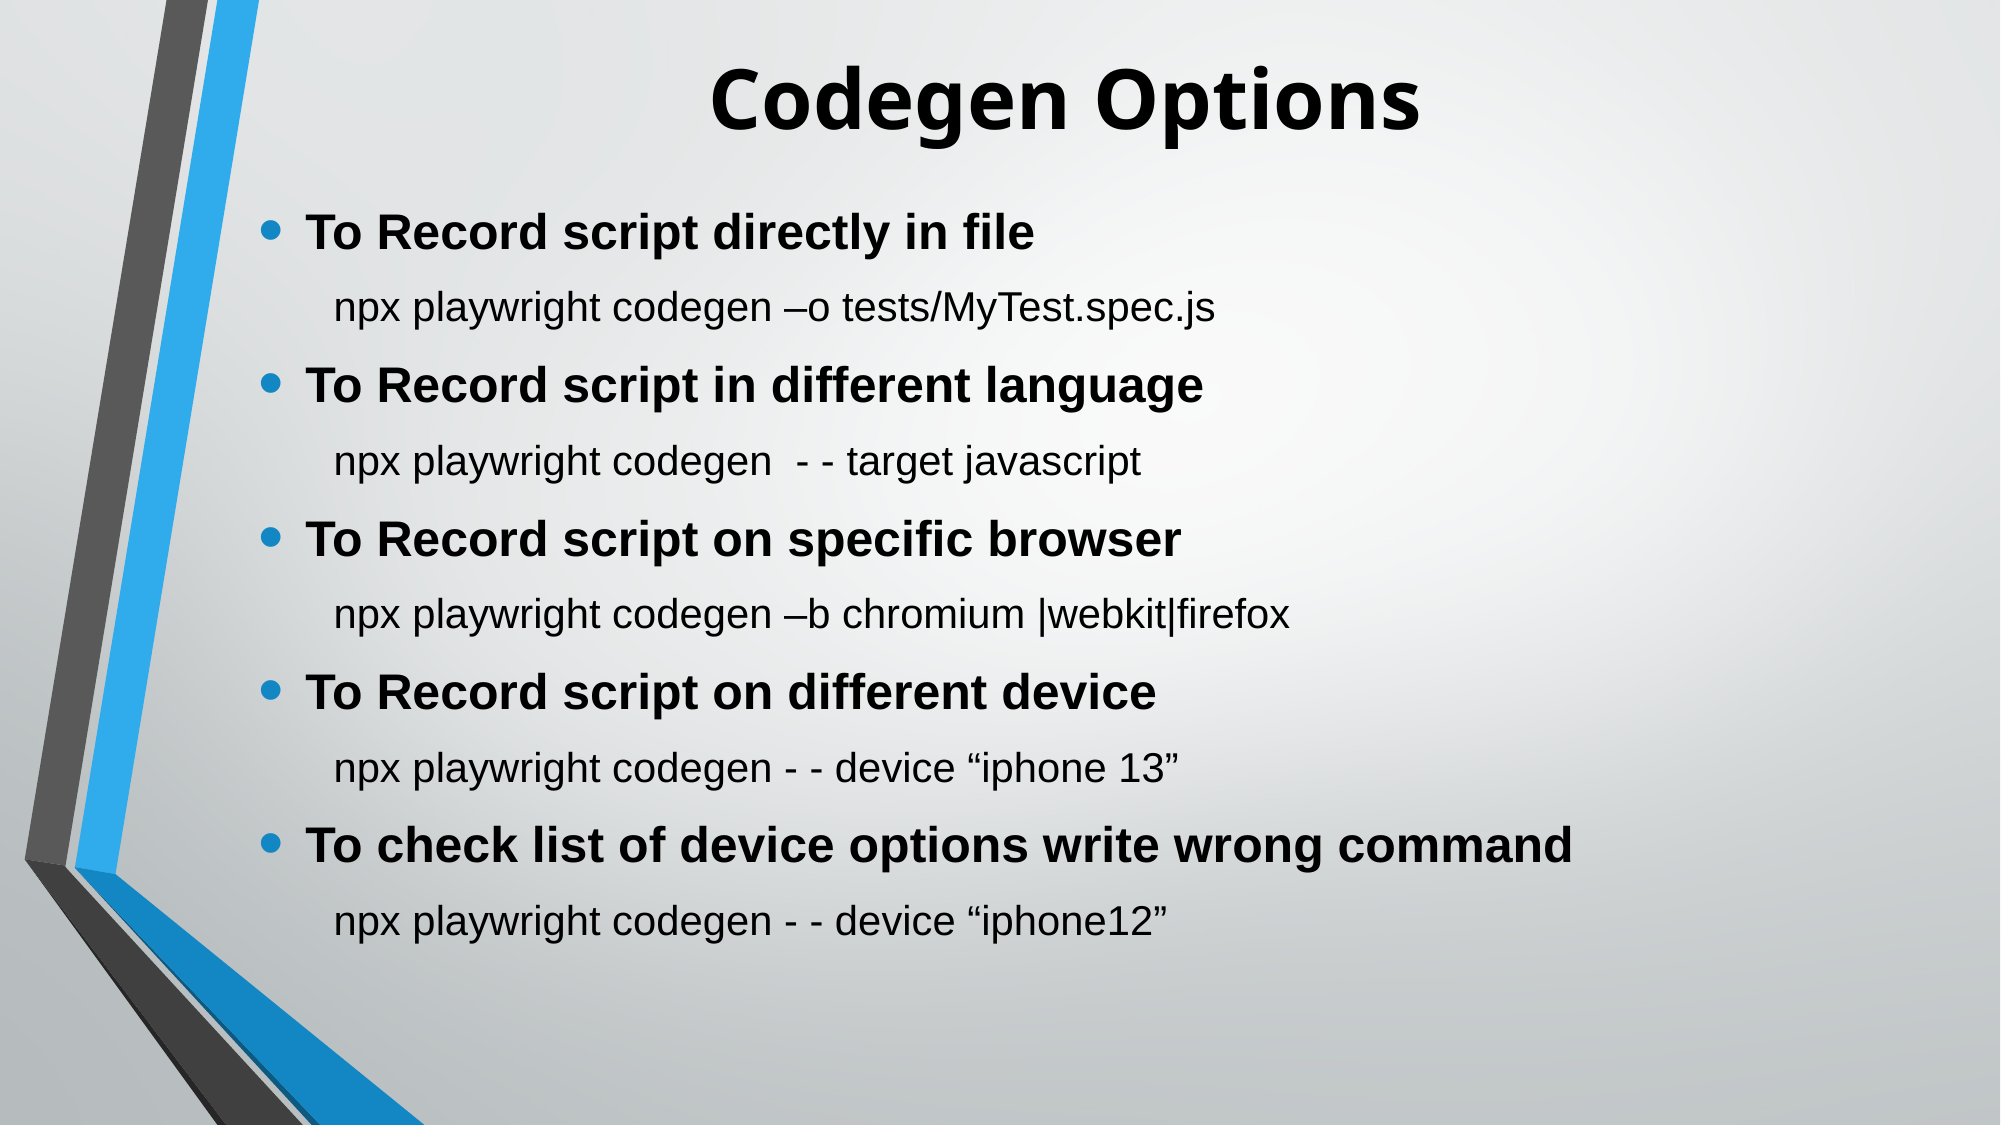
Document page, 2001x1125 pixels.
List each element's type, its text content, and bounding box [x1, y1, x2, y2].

title Codegen Options [243, 36, 1887, 155]
list To Record script directly in file npx playwright codegen –o tests/MyTest.spec.js To Record script in different language npx playwright codegen - - target javascript To Record script on specific browser npx playwright codegen –b chromium |webkit|firefox To Record script on different device npx playwright codegen - - device “iphone 13” To check list of device options write wrong command npx playwright codegen - - device “iphone12” [243, 191, 1887, 988]
